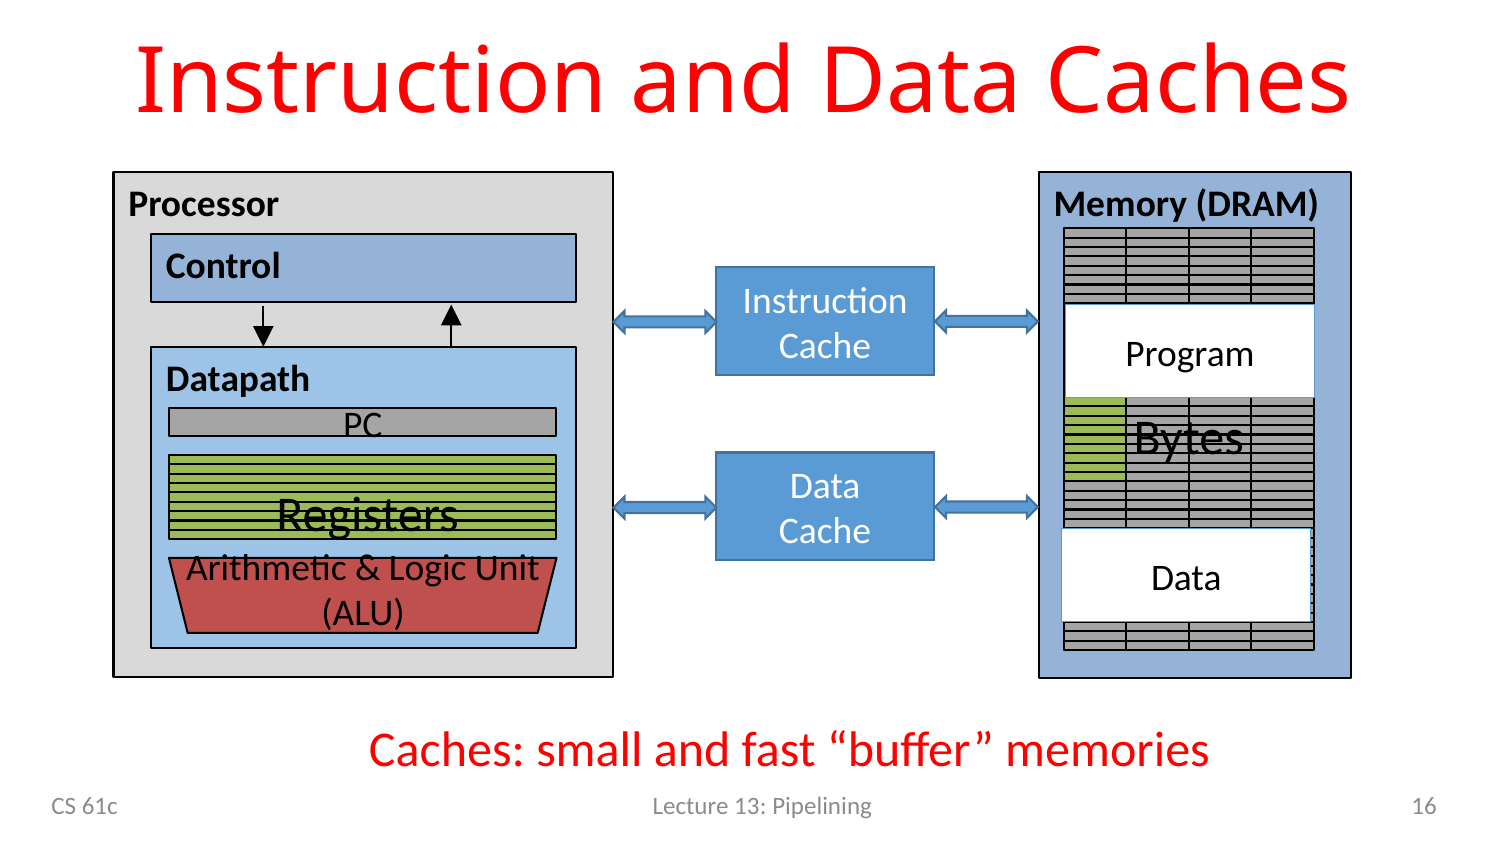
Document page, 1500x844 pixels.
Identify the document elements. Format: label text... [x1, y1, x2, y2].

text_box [1038, 171, 1352, 679]
text_box [614, 308, 718, 336]
slide_number CS 61c [36, 782, 406, 827]
slide_number 16 [1114, 782, 1452, 827]
text_box Caches: small and fast “buffer” memories [354, 709, 1226, 785]
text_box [113, 171, 614, 677]
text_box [168, 407, 558, 642]
text_box Instruction Cache [715, 266, 935, 376]
text_box [933, 307, 1038, 335]
footer Lecture 13: Pipelining [438, 785, 1087, 827]
text_box Data Cache [715, 451, 935, 561]
text_box [614, 494, 718, 522]
title Instruction and Data Caches [36, 17, 1452, 148]
text_box [933, 493, 1038, 521]
